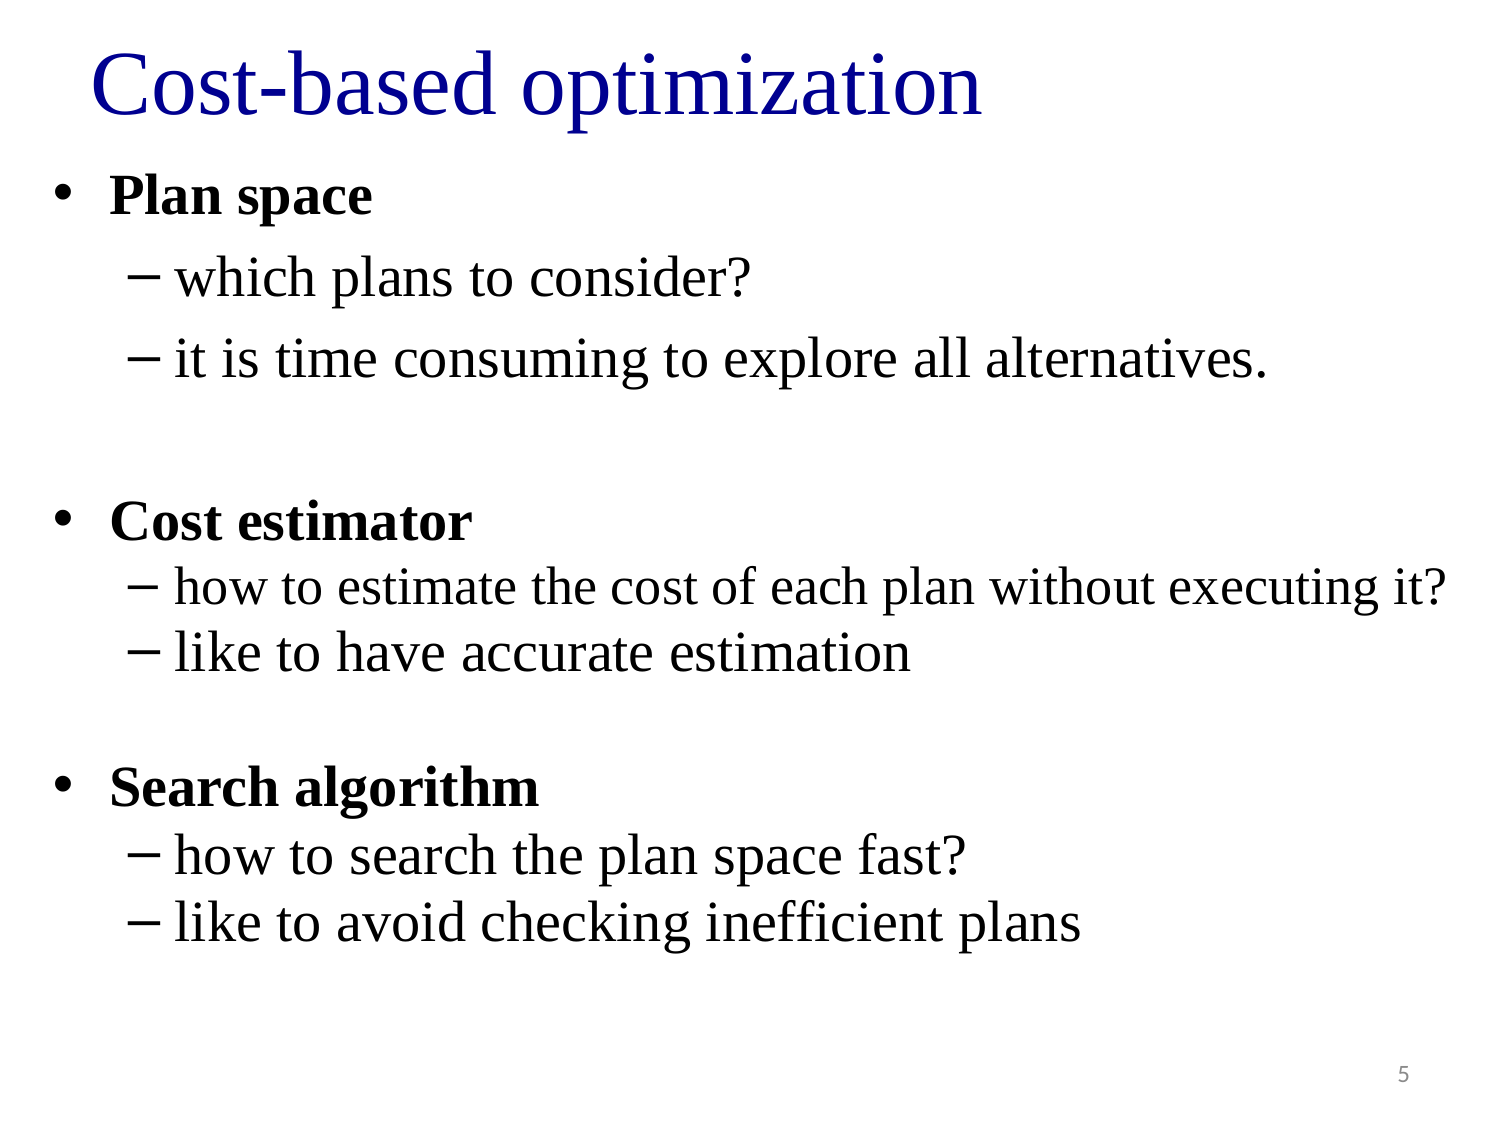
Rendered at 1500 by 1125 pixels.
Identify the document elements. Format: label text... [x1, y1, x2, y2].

list Plan space which plans to consider? it is time consuming to explore all alternatives. Cost estimator how to estimate the cost of each plan without executing it? like to have accurate estimation Search algorithm how to search the plan space fast? like to avoid checking inefficient plans [37, 148, 1470, 1103]
title Cost-based optimization [75, 7, 1471, 149]
slide_number 5 [1074, 1042, 1425, 1103]
